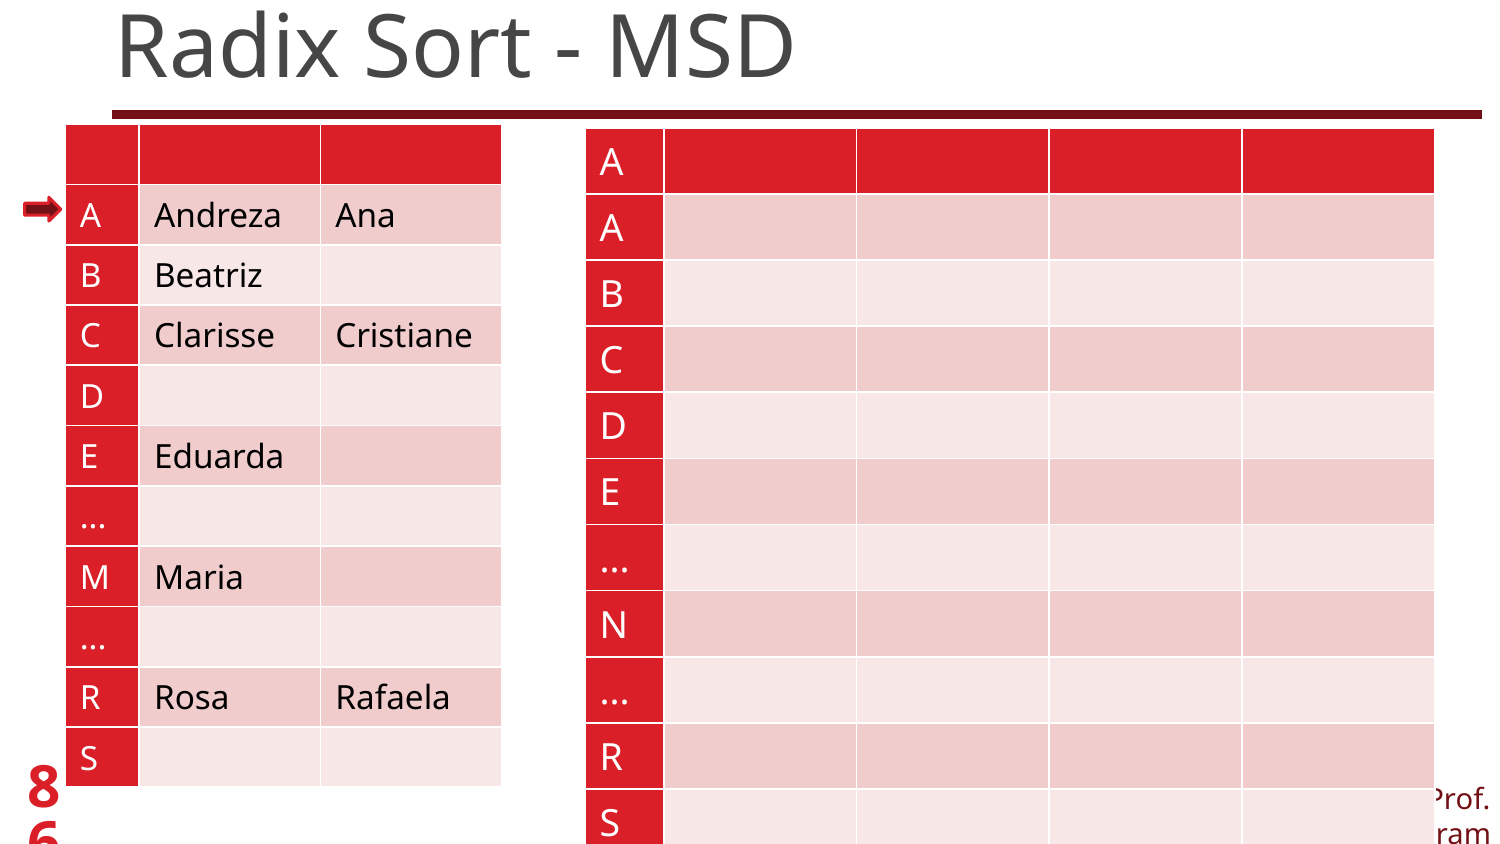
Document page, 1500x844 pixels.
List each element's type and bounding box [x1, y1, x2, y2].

table_cell [321, 306, 501, 364]
table_cell [586, 261, 663, 325]
table_cell [586, 393, 663, 458]
table_cell [586, 658, 663, 722]
table_cell [665, 790, 856, 844]
table_cell [1050, 790, 1241, 844]
table_cell [321, 366, 501, 425]
table_cell [665, 591, 856, 656]
table_cell [665, 658, 856, 722]
table_cell [665, 195, 856, 259]
table_cell [66, 185, 138, 244]
table_cell [1050, 658, 1241, 722]
table_cell [140, 246, 320, 304]
table_cell [857, 790, 1048, 844]
table_cell [1050, 393, 1241, 458]
table_cell [1243, 459, 1434, 524]
table_cell [1243, 195, 1434, 259]
table_cell [1243, 393, 1434, 458]
table_cell [140, 426, 320, 485]
title [99, 3, 1483, 103]
table_header [321, 125, 501, 184]
footer [1436, 793, 1500, 838]
table_header [140, 125, 320, 184]
table_cell [321, 185, 501, 244]
table_header [66, 125, 138, 184]
table_cell [857, 724, 1048, 788]
table_cell [1050, 525, 1241, 590]
table_cell [857, 591, 1048, 656]
table_cell [66, 366, 138, 425]
table_cell [66, 246, 138, 304]
table_cell [665, 525, 856, 590]
table_cell [586, 459, 663, 524]
table_cell [665, 459, 856, 524]
table_header [665, 129, 856, 193]
table_cell [857, 327, 1048, 391]
table_cell [140, 366, 320, 425]
table_cell [1050, 261, 1241, 325]
table_cell [66, 728, 138, 786]
table_cell [66, 306, 138, 364]
table_cell [1050, 195, 1241, 259]
text_box [23, 195, 62, 223]
table_header [857, 129, 1048, 193]
table_cell [665, 393, 856, 458]
table_cell [586, 327, 663, 391]
table_cell [1243, 525, 1434, 590]
table_cell [321, 487, 501, 545]
table_cell [586, 790, 663, 844]
table_cell [665, 327, 856, 391]
table_header [1243, 129, 1434, 193]
table_cell [66, 487, 138, 545]
table_cell [140, 547, 320, 606]
table_cell [1050, 327, 1241, 391]
table_cell [586, 591, 663, 656]
table_cell [321, 246, 501, 304]
table_cell [321, 728, 501, 786]
table_header [586, 129, 663, 193]
table_cell [140, 728, 320, 786]
table_cell [586, 195, 663, 259]
table_cell [586, 525, 663, 590]
table_cell [140, 306, 320, 364]
table_cell [665, 724, 856, 788]
table_cell [1243, 724, 1434, 788]
table_cell [1243, 591, 1434, 656]
table_cell [321, 607, 501, 666]
table_cell [1050, 459, 1241, 524]
table_cell [1243, 327, 1434, 391]
table_cell [66, 607, 138, 666]
table_cell [857, 261, 1048, 325]
table_header [1050, 129, 1241, 193]
slide_number [12, 762, 108, 810]
table_cell [665, 261, 856, 325]
table_cell [66, 547, 138, 606]
table_cell [857, 195, 1048, 259]
table_cell [1243, 658, 1434, 722]
table_cell [857, 393, 1048, 458]
table_cell [321, 547, 501, 606]
table_cell [140, 607, 320, 666]
table_cell [1243, 790, 1434, 844]
table_cell [140, 668, 320, 726]
table_cell [1050, 724, 1241, 788]
table_cell [857, 459, 1048, 524]
table_cell [586, 724, 663, 788]
table_cell [857, 525, 1048, 590]
table_cell [321, 668, 501, 726]
table_cell [1243, 261, 1434, 325]
table_cell [1050, 591, 1241, 656]
table_cell [140, 185, 320, 244]
table_cell [140, 487, 320, 545]
table_cell [66, 668, 138, 726]
table_cell [857, 658, 1048, 722]
table_cell [321, 426, 501, 485]
table_cell [66, 426, 138, 485]
